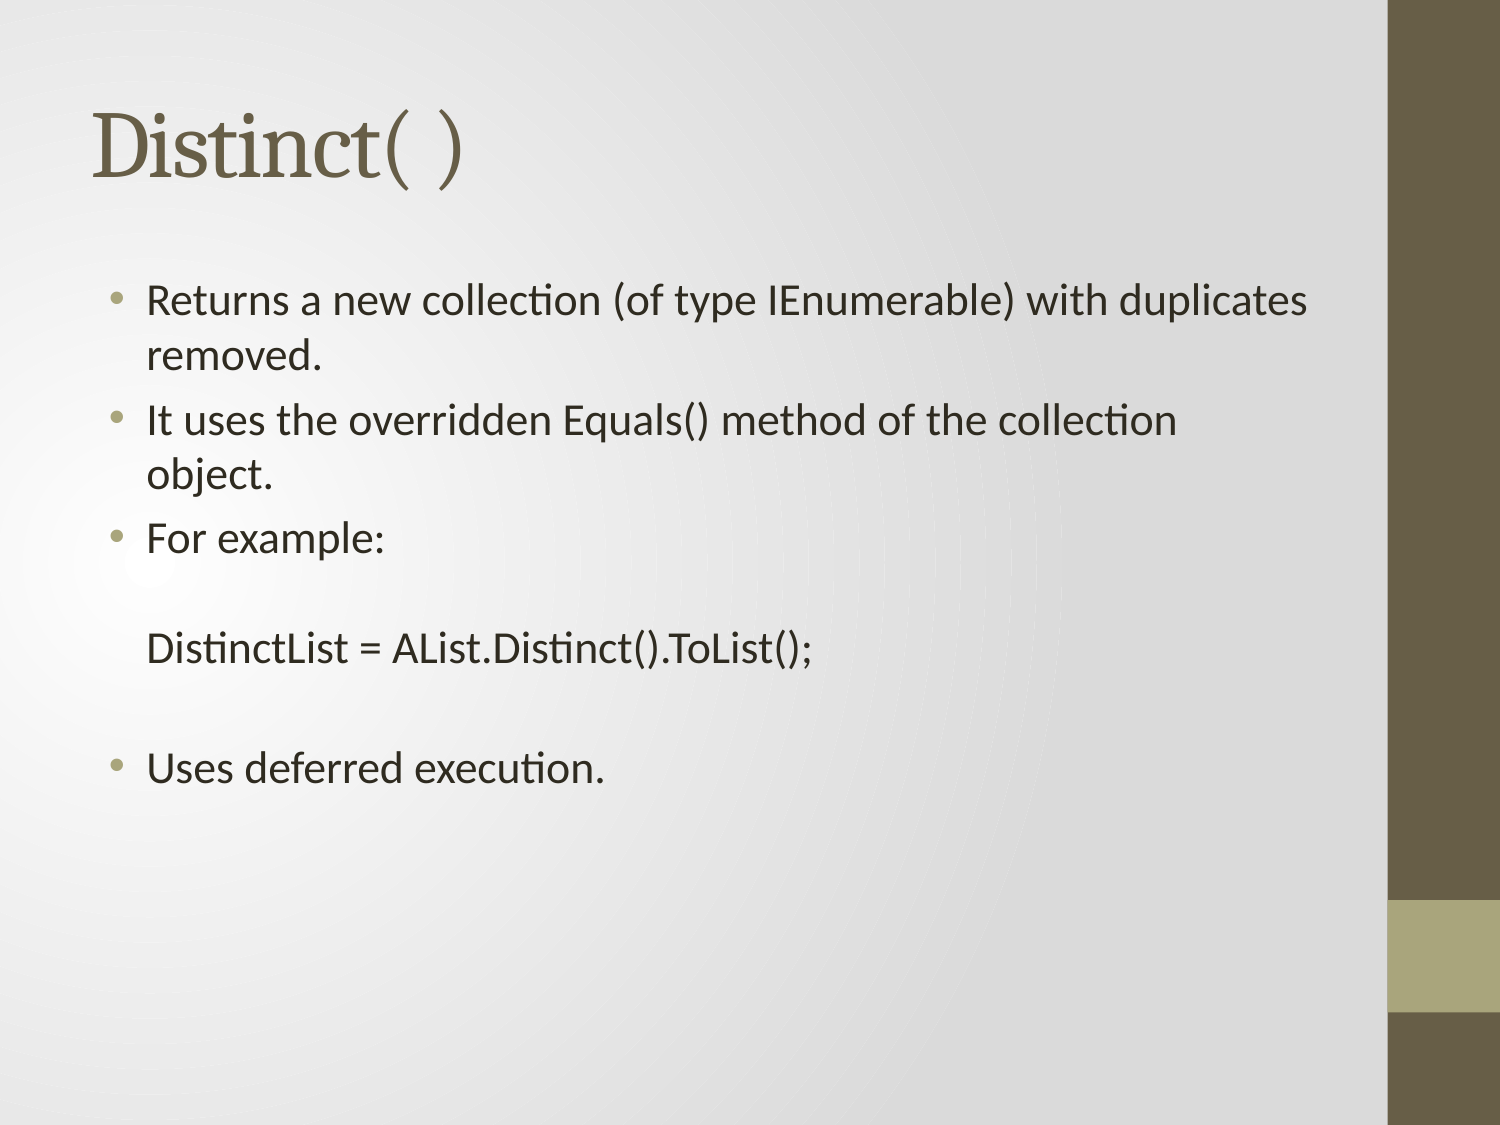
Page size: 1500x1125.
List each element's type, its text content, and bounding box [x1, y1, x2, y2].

title Distinct( ) [75, 45, 1325, 233]
list Returns a new collection (of type IEnumerable) with duplicates removed. It uses the overridden Equals() method of the collection object. For example: DistinctList = AList.Distinct().ToList(); Uses deferred execution. [75, 262, 1325, 1050]
